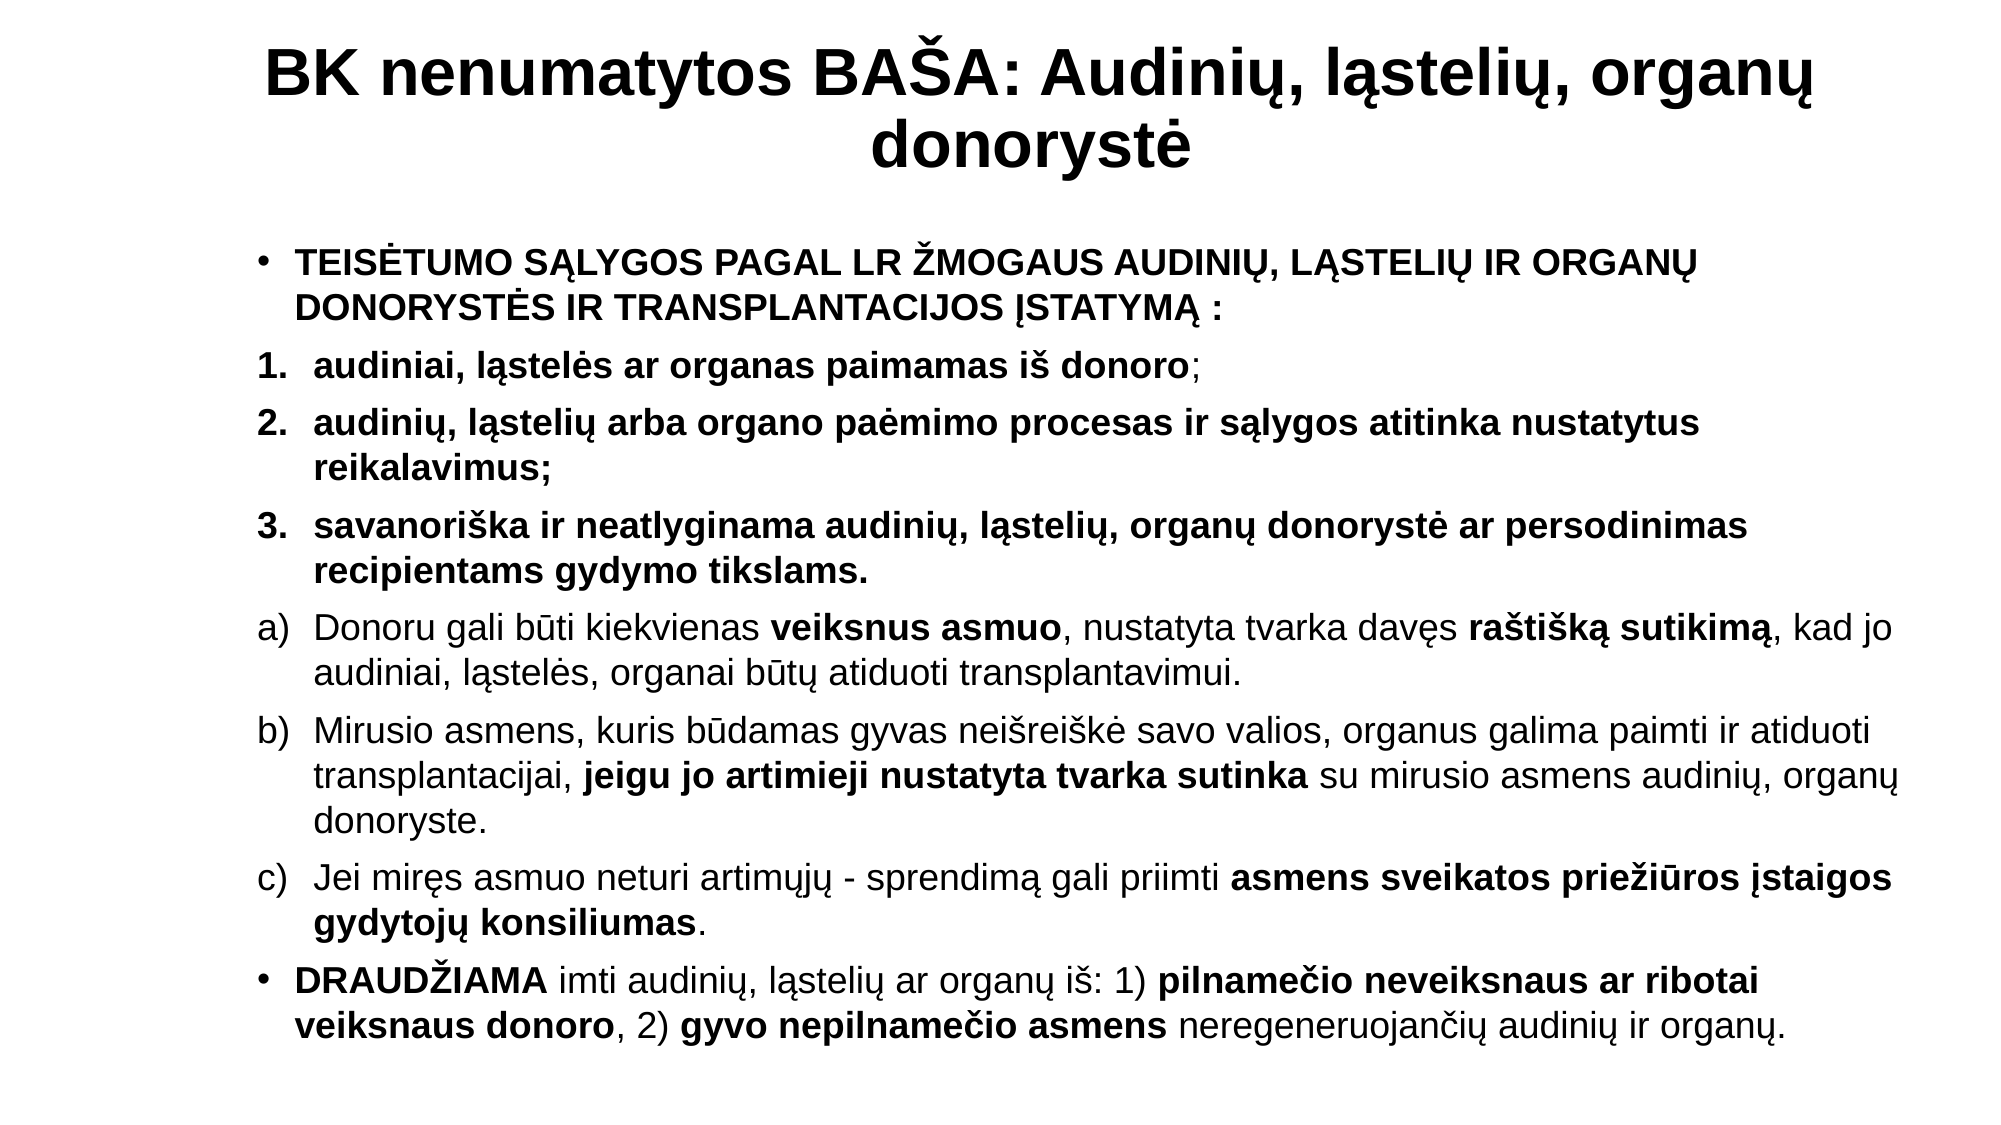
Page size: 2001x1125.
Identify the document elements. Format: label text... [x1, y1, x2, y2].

title BK nenumatytos BAŠA: Audinių, ląstelių, organų donorystė [178, 25, 1904, 194]
list TEISĖTUMO SĄLYGOS PAGAL LR ŽMOGAUS AUDINIŲ, LĄSTELIŲ IR ORGANŲ DONORYSTĖS IR TRANSPLANTACIJOS ĮSTATYMĄ : audiniai, ląstelės ar organas paimamas iš donoro; audinių, ląstelių arba organo paėmimo procesas ir sąlygos atitinka nustatytus reikalavimus; savanoriška ir neatlyginama audinių, ląstelių, organų donorystė ar persodinimas recipientams gydymo tikslams. Donoru gali būti kiekvienas veiksnus asmuo, nustatyta tvarka davęs raštišką sutikimą, kad jo audiniai, ląstelės, organai būtų atiduoti transplantavimui. Mirusio asmens, kuris būdamas gyvas neišreiškė savo valios, organus galima paimti ir atiduoti transplantacijai, jeigu jo artimieji nustatyta tvarka sutinka su mirusio asmens audinių, organų donoryste. Jei miręs asmuo neturi artimųjų - sprendimą gali priimti asmens sveikatos priežiūros įstaigos gydytojų konsiliumas. DRAUDŽIAMA imti audinių, ląstelių ar organų iš: 1) pilnamečio neveiksnaus ar ribotai veiksnaus donoro, 2) gyvo nepilnamečio asmens neregeneruojančių audinių ir organų. [242, 230, 1918, 1125]
